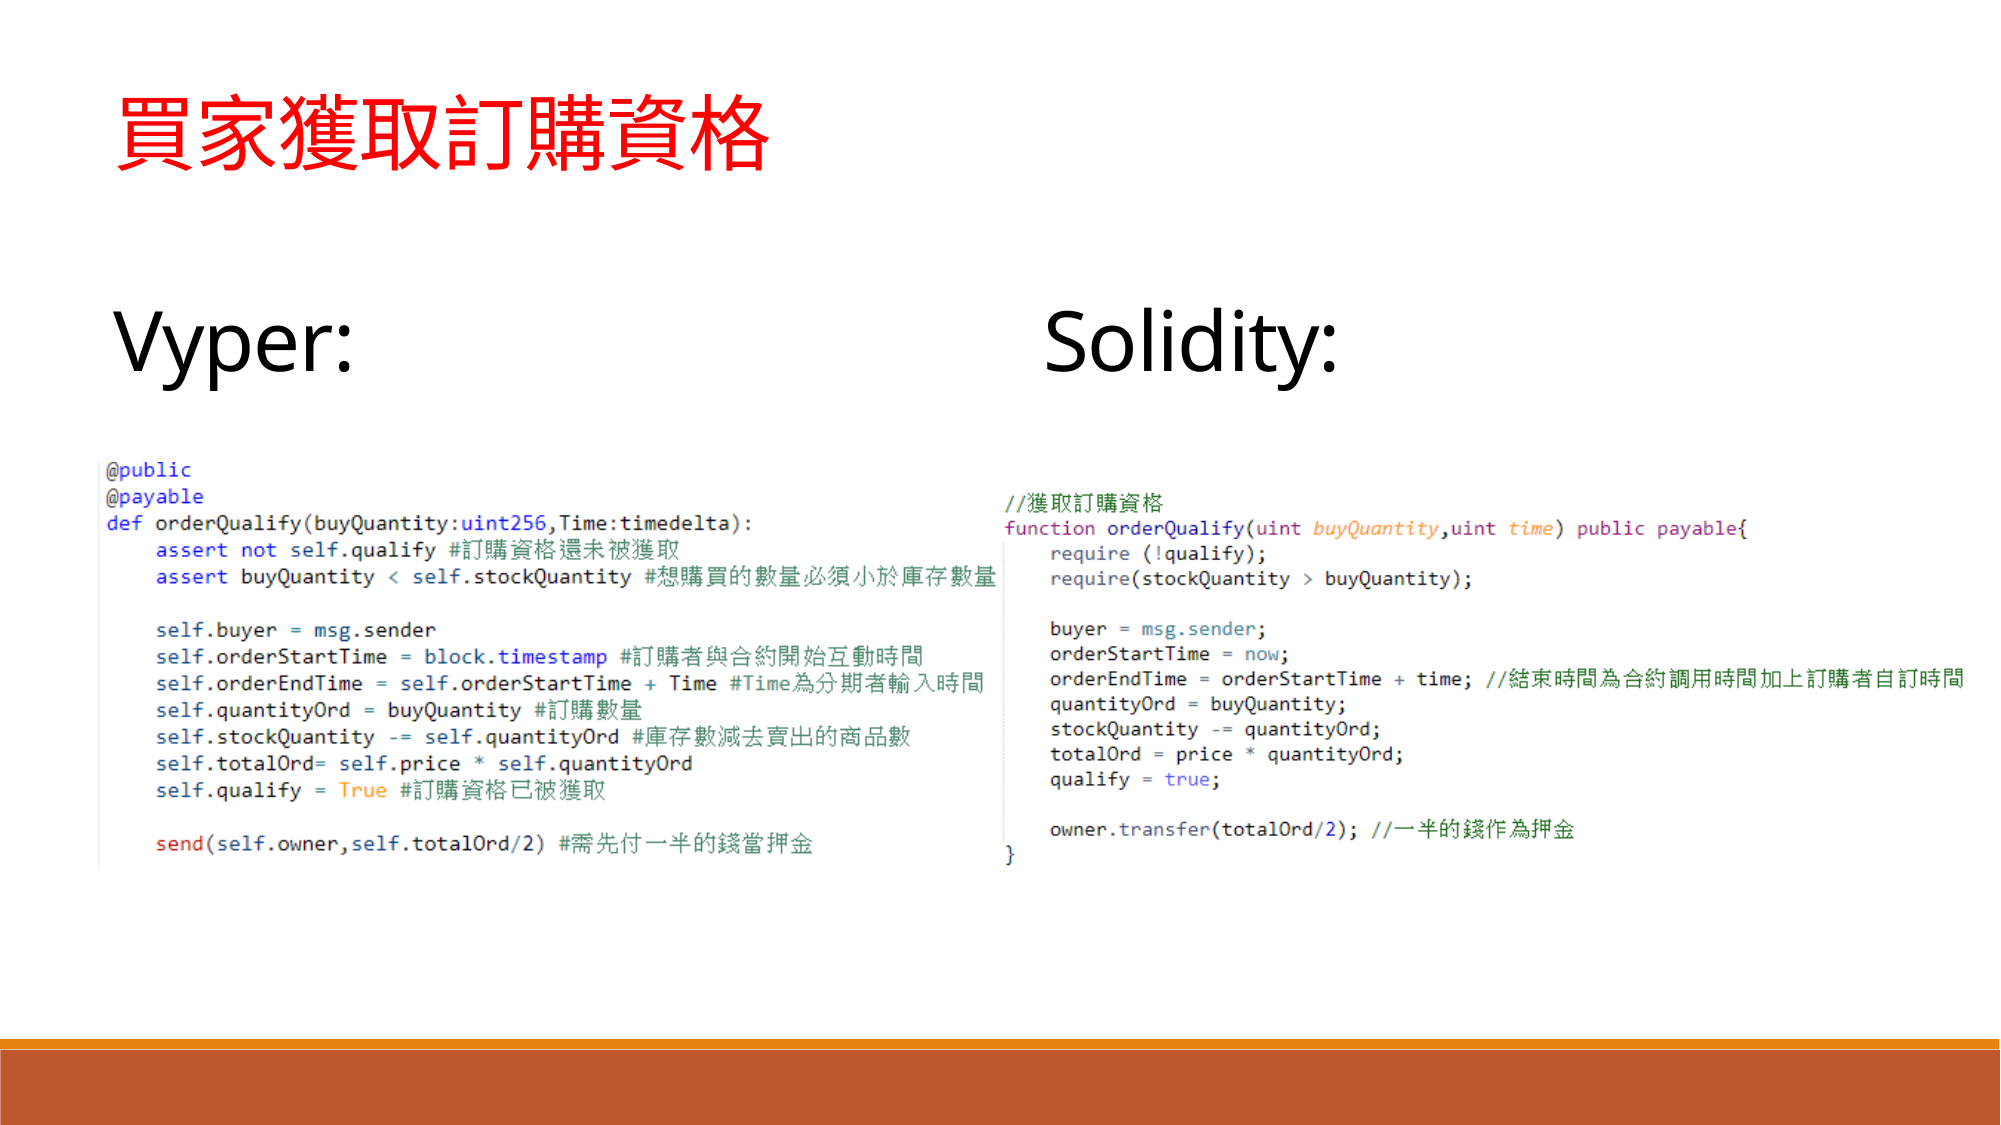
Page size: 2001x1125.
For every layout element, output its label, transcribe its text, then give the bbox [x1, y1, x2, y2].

picture [98, 462, 2000, 868]
text_box 買家獲取訂購資格 [98, 89, 824, 256]
text_box Vyper: [98, 296, 495, 461]
text_box Solidity: [1028, 296, 1424, 463]
